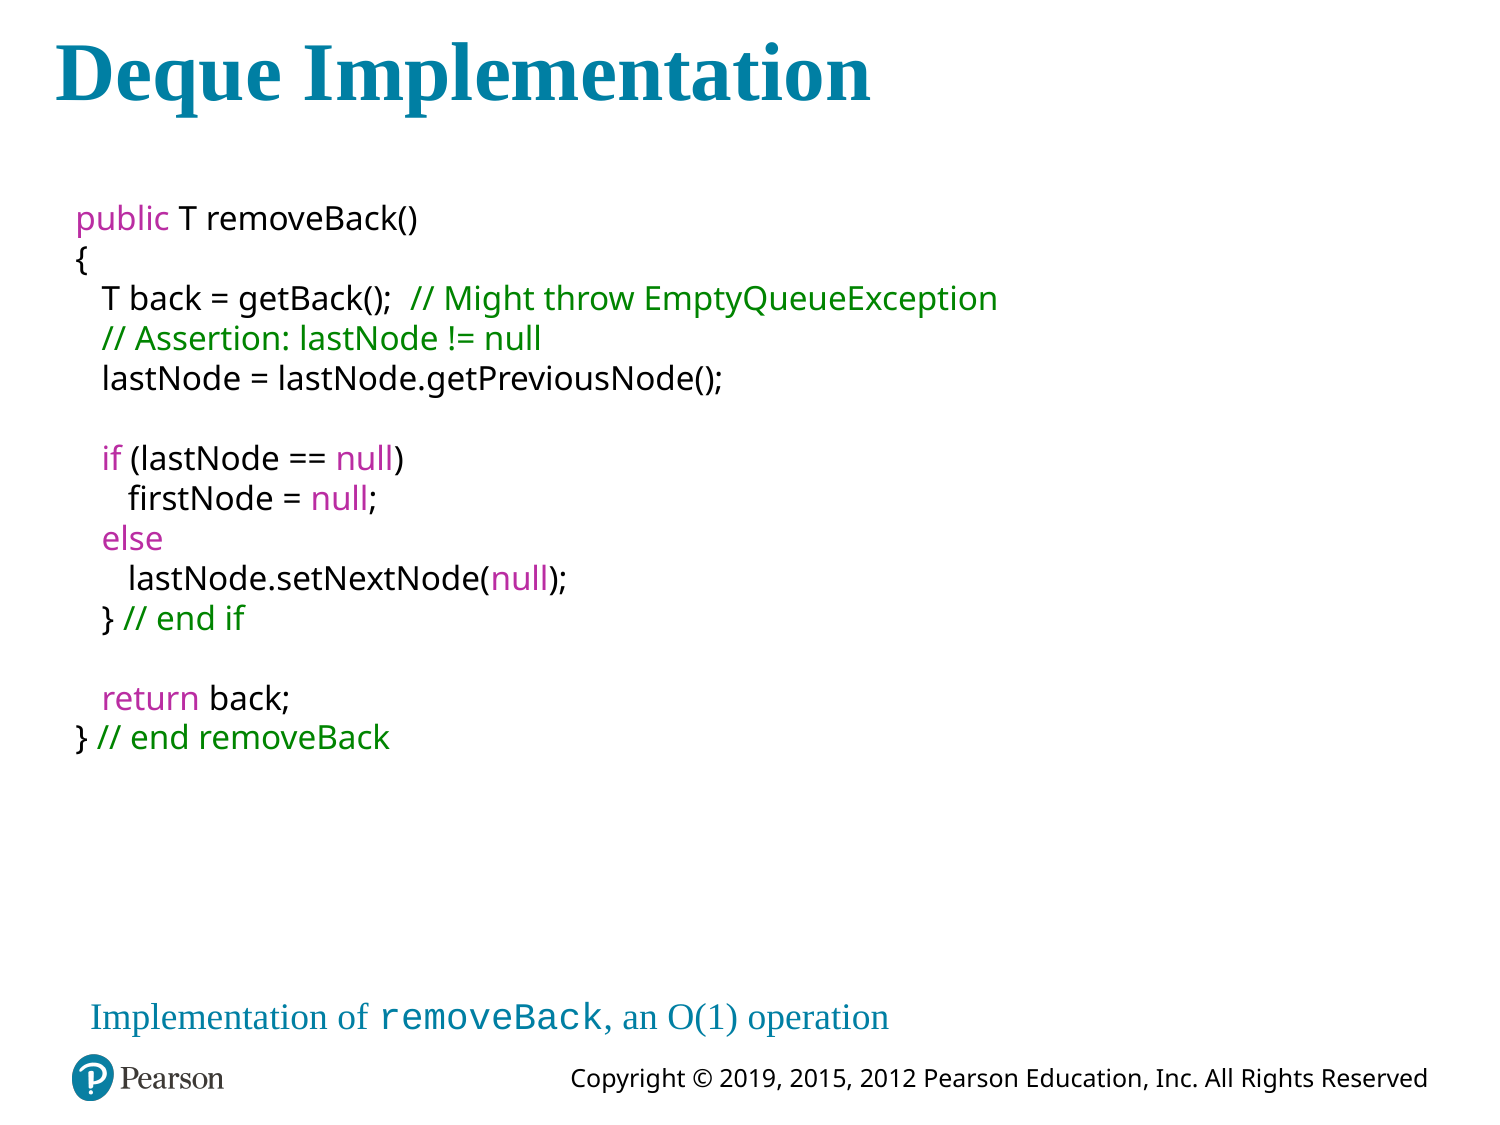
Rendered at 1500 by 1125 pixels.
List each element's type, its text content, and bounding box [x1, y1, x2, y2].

picture [80, 1063, 106, 1088]
list Implementation of removeBack, an O(1) operation [74, 955, 1426, 1053]
text_box public T removeBack() { T back = getBack(); // Might throw EmptyQueueException // Assertion: lastNode != null lastNode = lastNode.getPreviousNode(); if (lastNode == null) firstNode = null; else lastNode.setNextNode(null); } // end if return back; } // end removeBack [67, 190, 1007, 764]
title Deque Implementation [40, 0, 1438, 133]
picture [72, 1054, 88, 1070]
picture [72, 1087, 83, 1101]
picture [98, 1054, 224, 1101]
